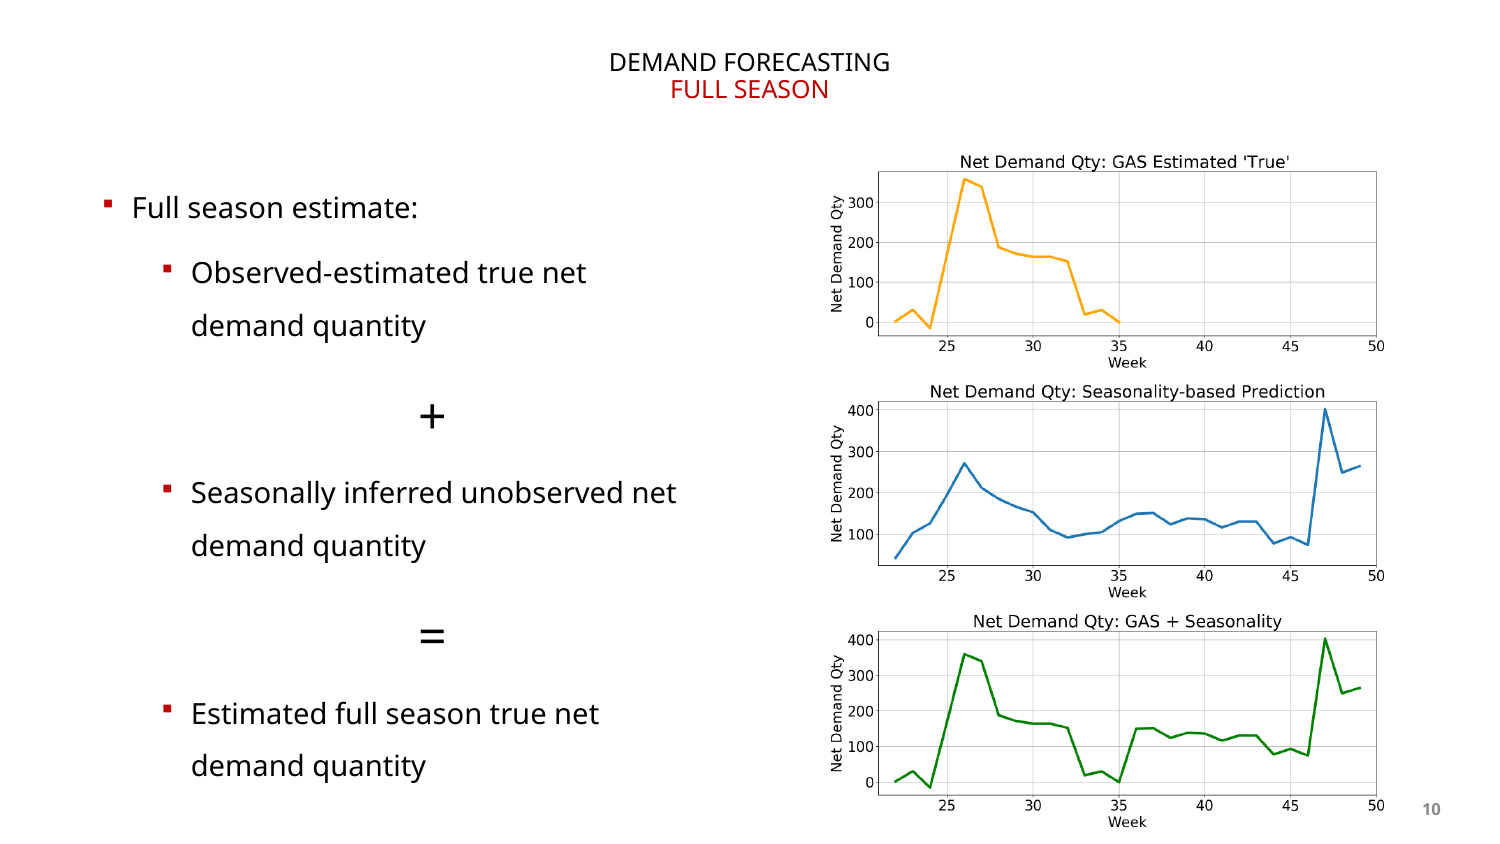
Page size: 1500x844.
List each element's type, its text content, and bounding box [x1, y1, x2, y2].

slide_number 10 [1404, 776, 1442, 844]
picture [813, 150, 1405, 836]
list Full season estimate: Observed-estimated true net demand quantity + Seasonally inferred unobserved net demand quantity = Estimated full season true net demand quantity [95, 171, 808, 835]
title Demand forecasting full season [58, 49, 1442, 139]
